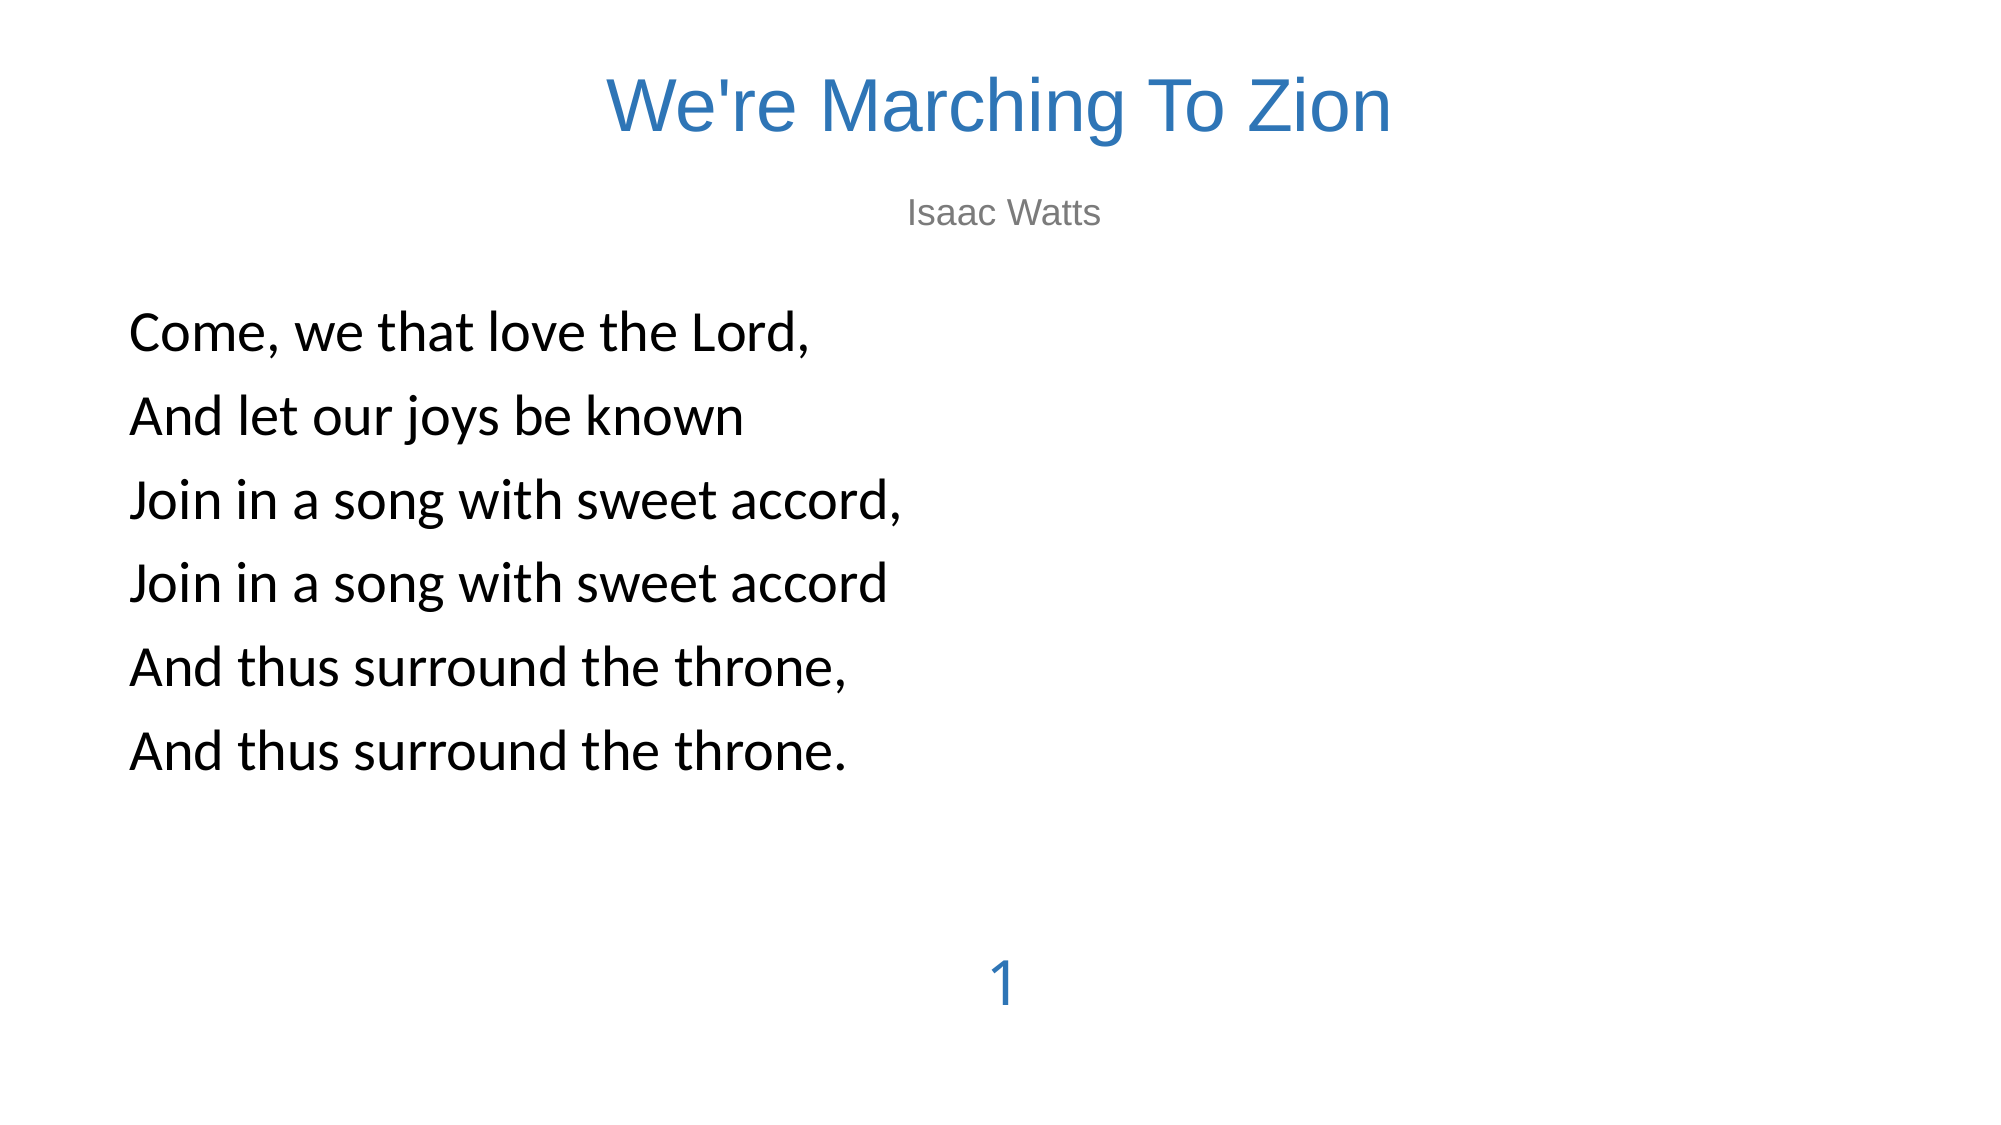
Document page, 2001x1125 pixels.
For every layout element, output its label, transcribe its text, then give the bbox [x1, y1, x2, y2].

list Come, we that love the Lord, And let our joys be known Join in a song with sweet accord, Join in a song with sweet accord And thus surround the throne, And thus surround the throne. [106, 293, 1909, 886]
list Isaac Watts [503, 181, 1497, 242]
list 1 [754, 943, 1246, 1055]
title We're Marching To Zion [57, 54, 1943, 161]
